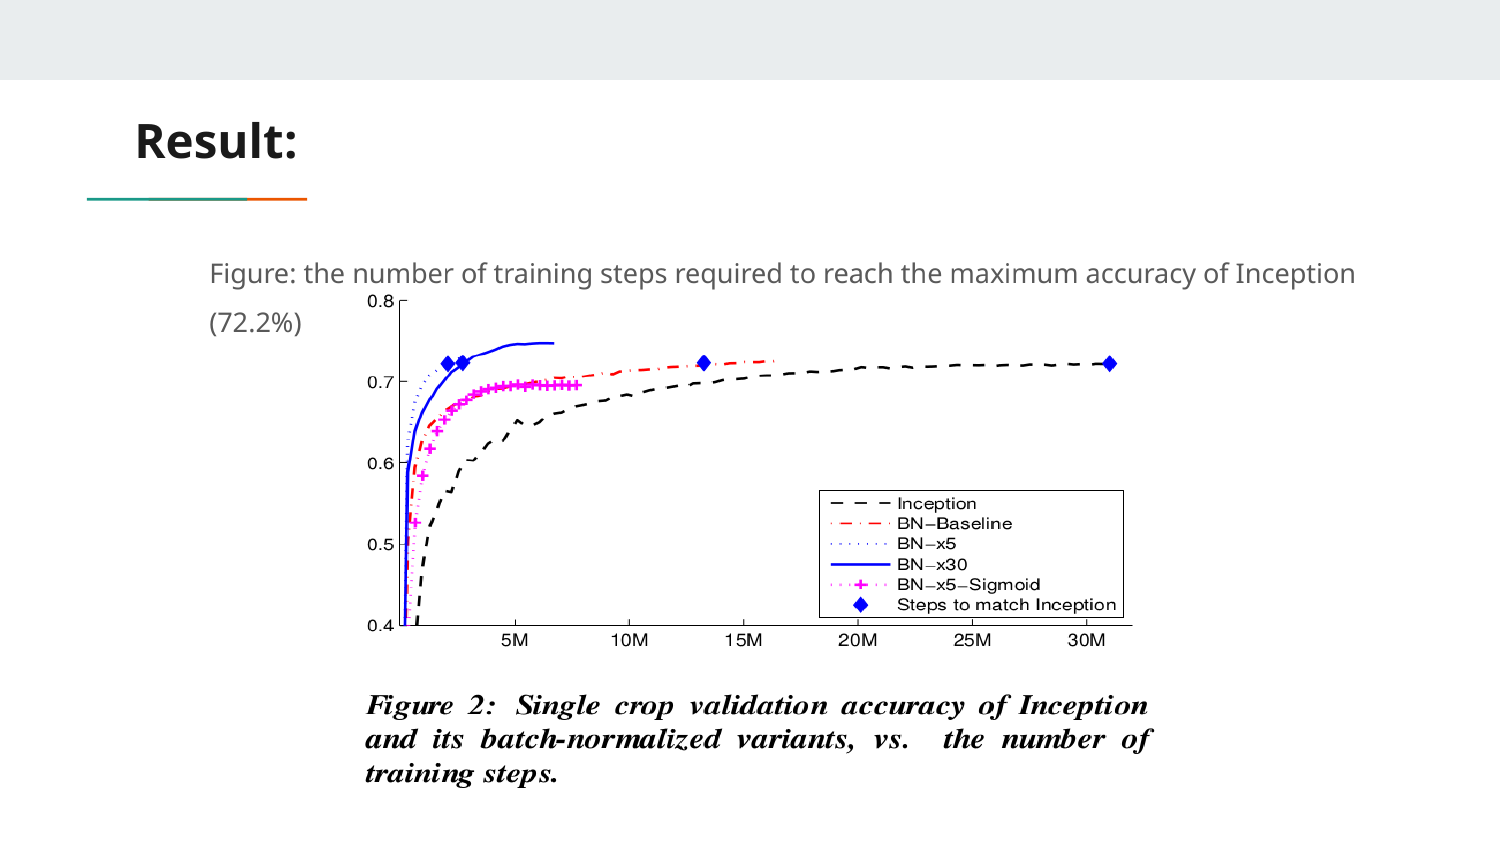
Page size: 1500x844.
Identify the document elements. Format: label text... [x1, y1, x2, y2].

list Figure: the number of training steps required to reach the maximum accuracy of Inception (72.2%) [119, 225, 1381, 313]
picture [333, 292, 1167, 798]
title Result: [119, 96, 1381, 184]
